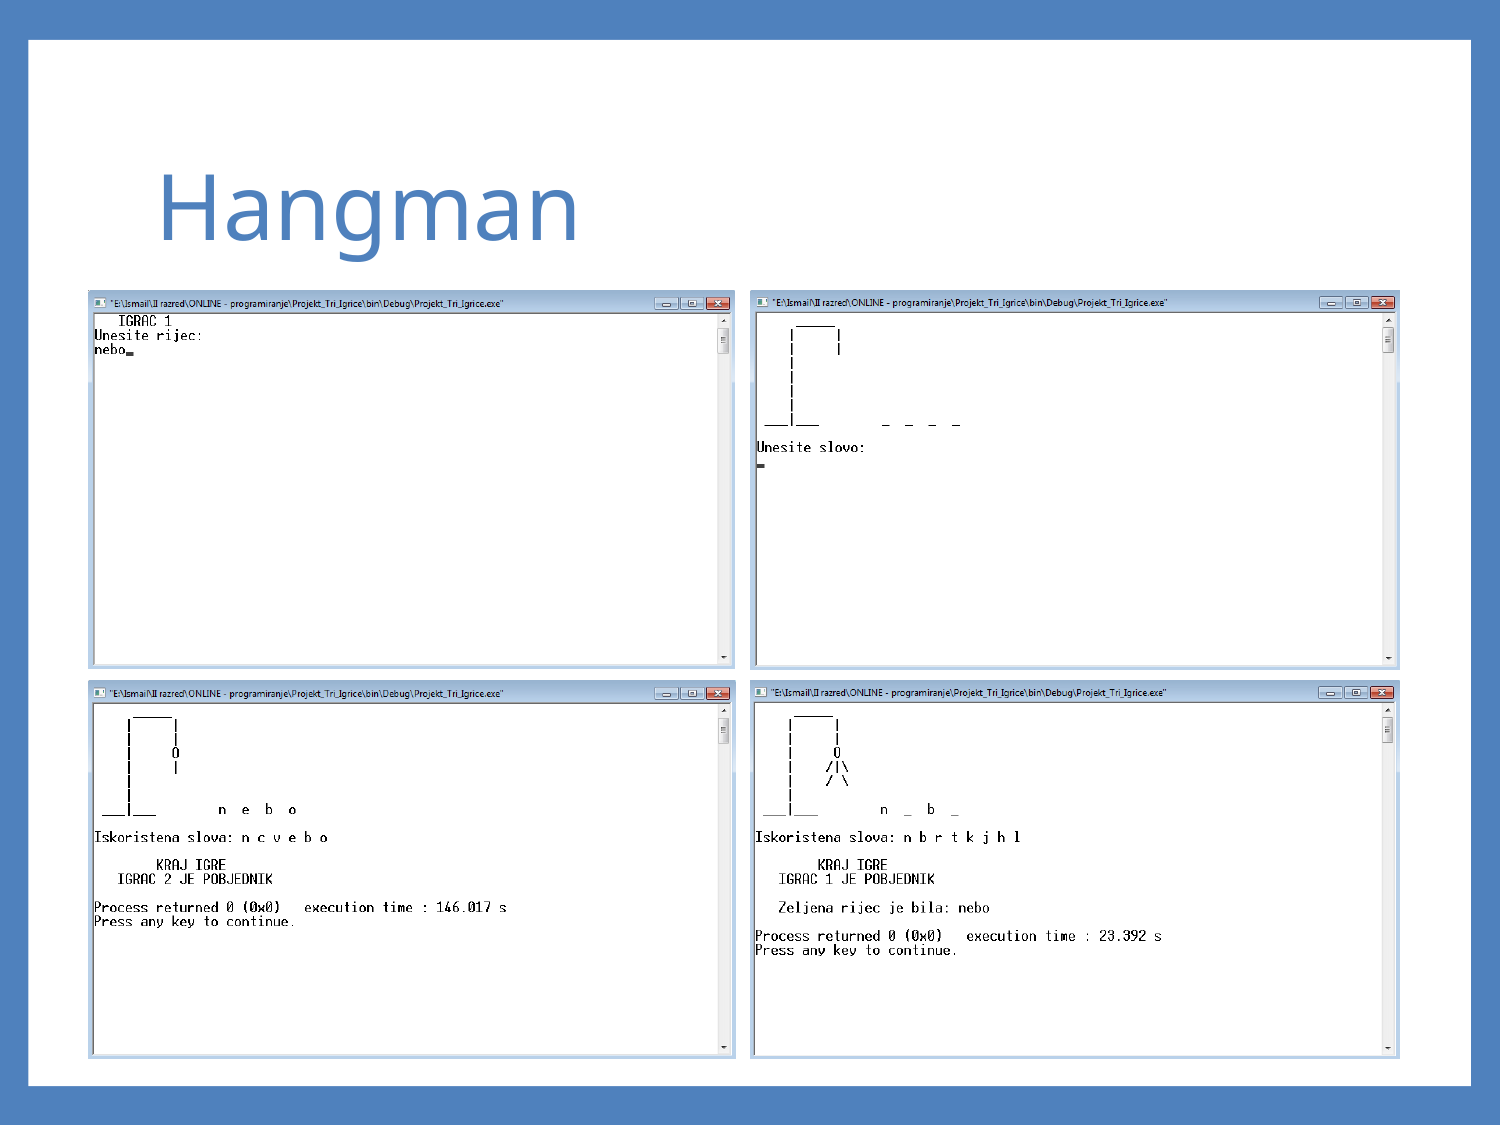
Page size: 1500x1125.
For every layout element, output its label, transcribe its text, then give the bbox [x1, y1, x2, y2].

picture [88, 680, 736, 1059]
picture [749, 680, 1400, 1059]
picture [88, 290, 736, 670]
title Hangman [140, 99, 1356, 323]
picture [749, 290, 1400, 671]
